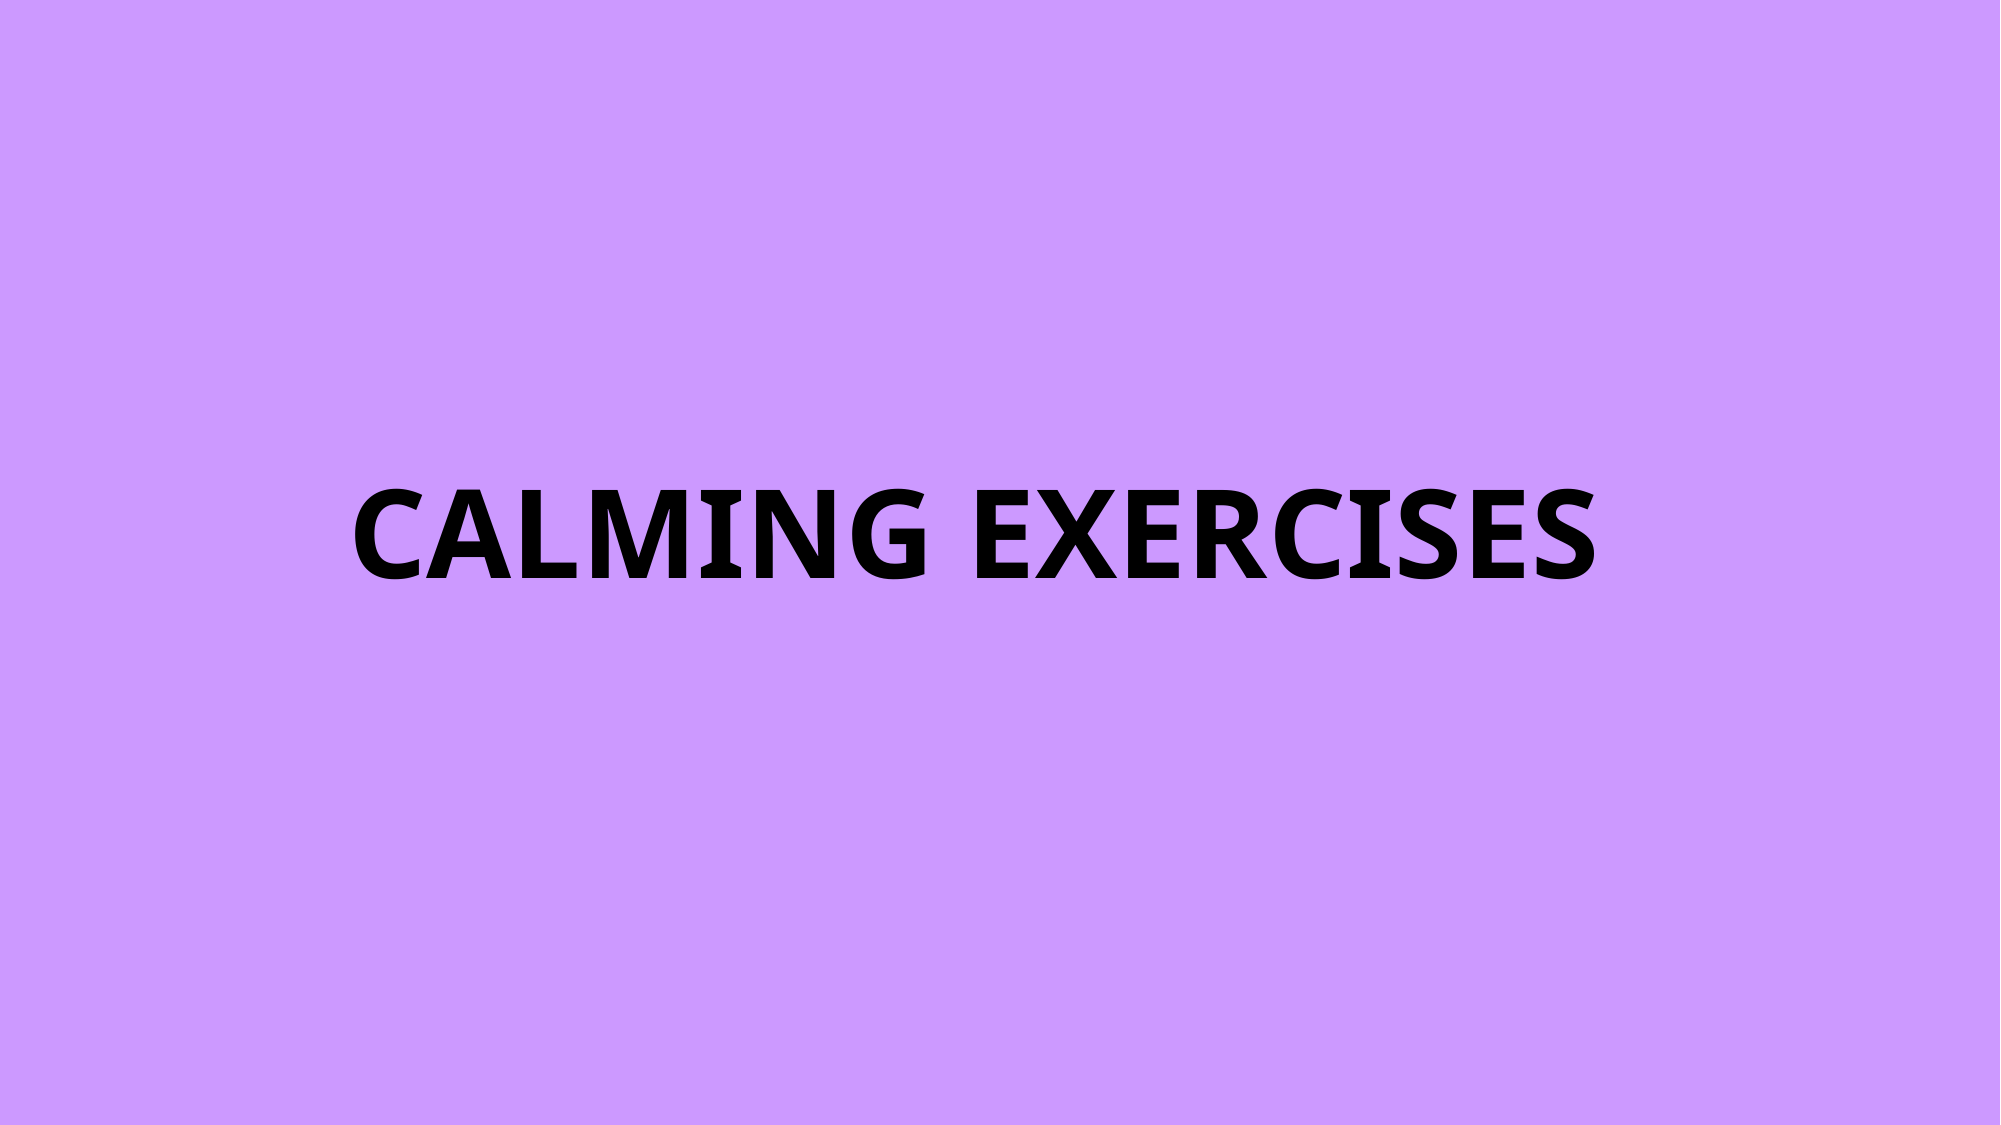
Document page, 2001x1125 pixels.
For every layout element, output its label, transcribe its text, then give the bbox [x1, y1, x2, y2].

title CALMING EXERCISES [333, 403, 1644, 755]
